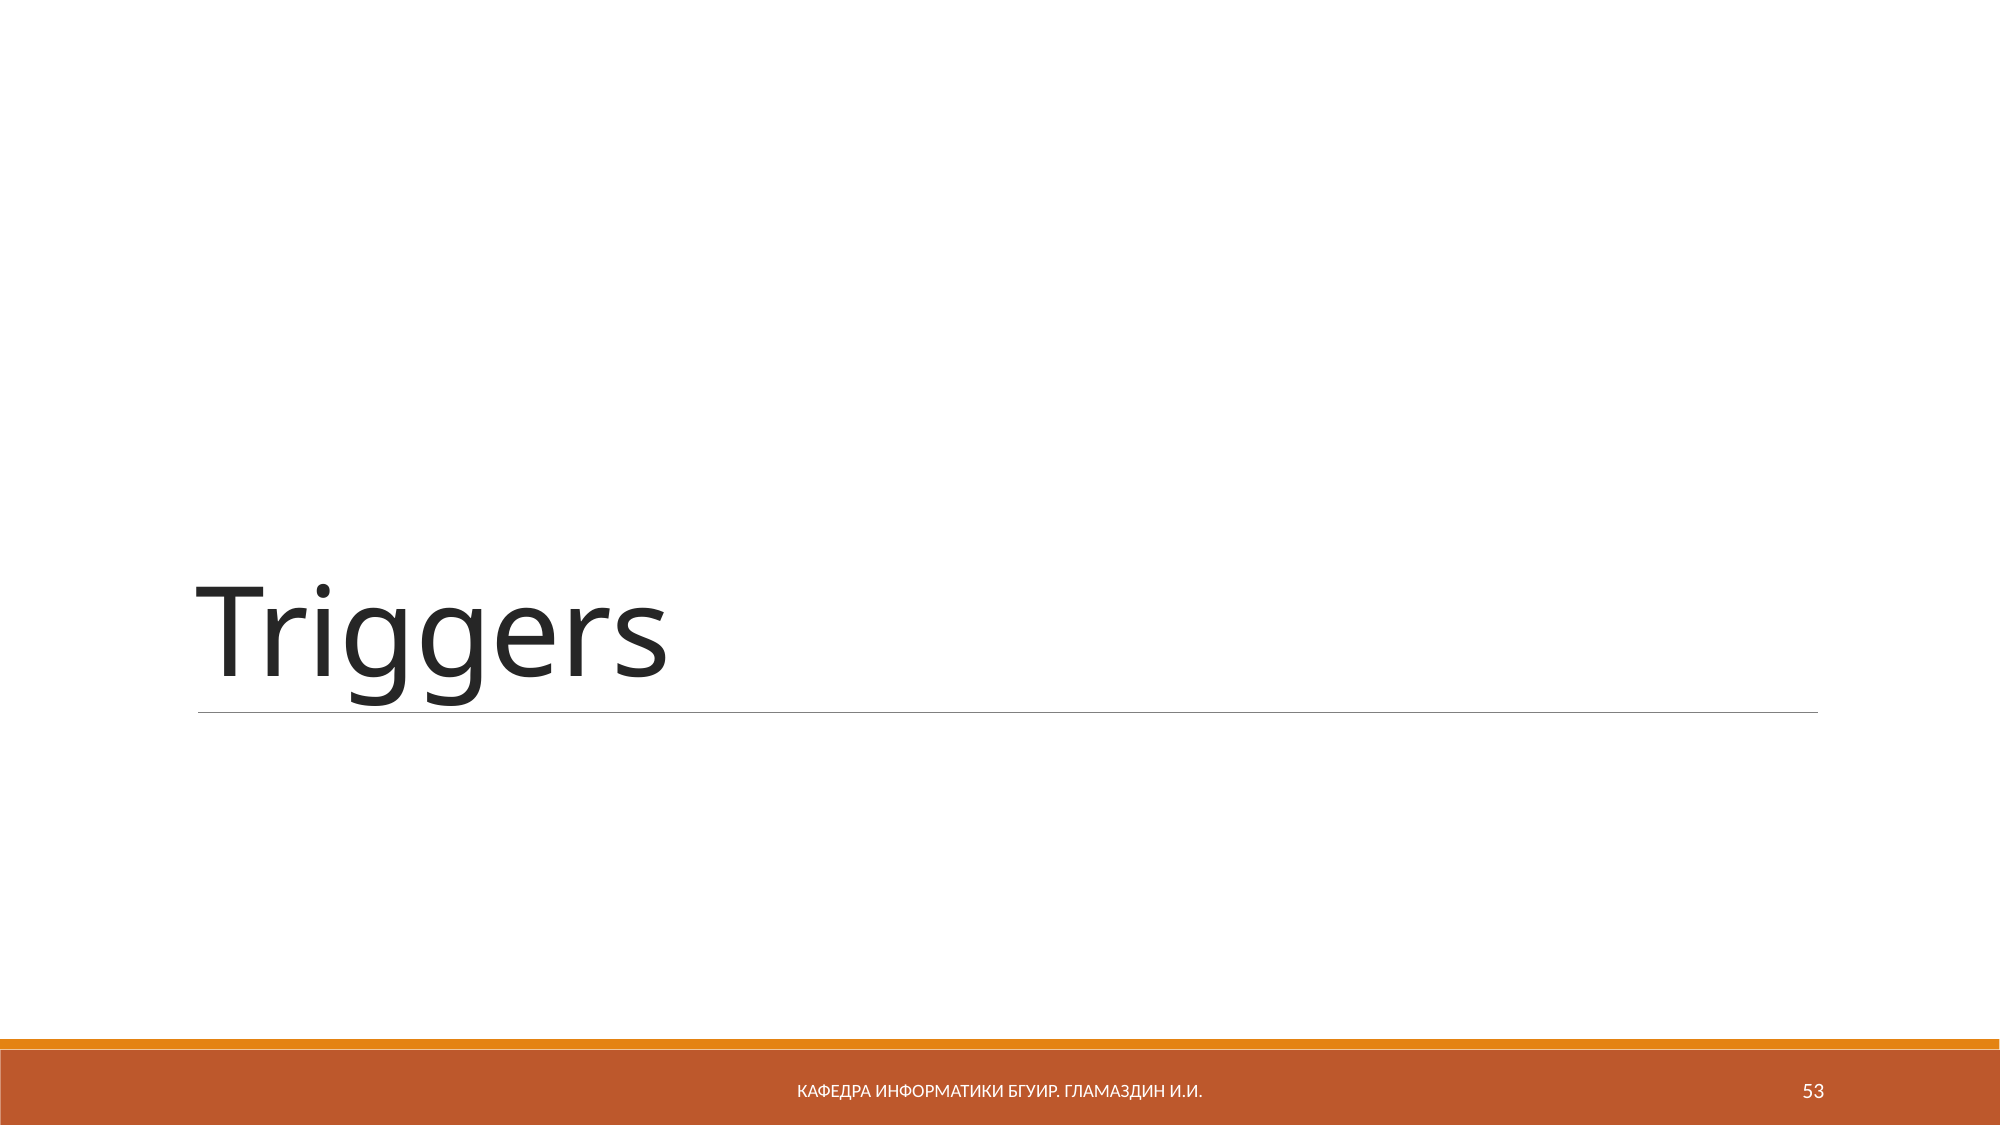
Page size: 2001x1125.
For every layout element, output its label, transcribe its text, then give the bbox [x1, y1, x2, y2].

title Triggers [180, 124, 1830, 710]
slide_number 53 [1624, 1059, 1840, 1120]
footer Кафедра информатики бгуир. Гламаздин И.и. [604, 1059, 1396, 1120]
